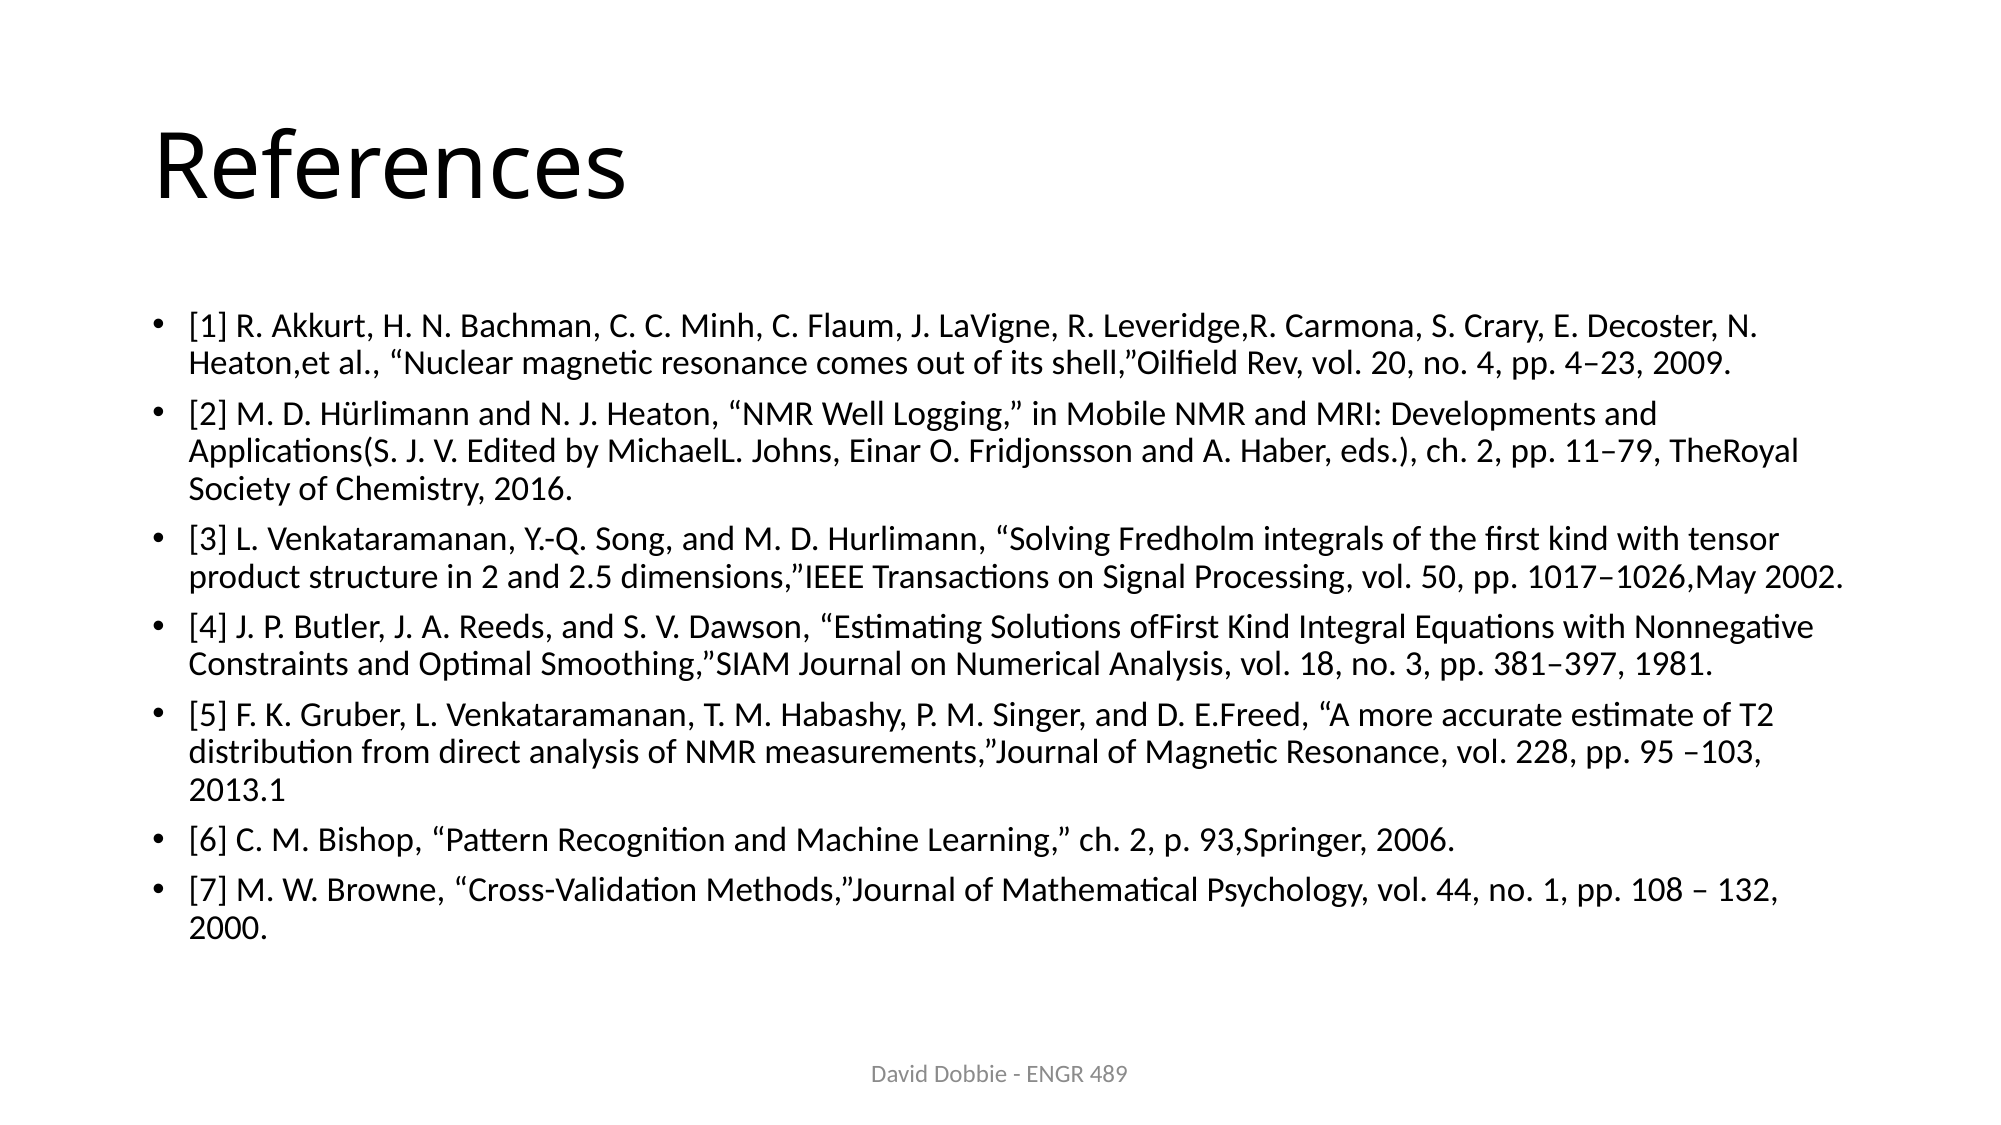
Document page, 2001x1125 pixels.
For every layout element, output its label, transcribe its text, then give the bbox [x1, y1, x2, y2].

list [1] R. Akkurt, H. N. Bachman, C. C. Minh, C. Flaum, J. LaVigne, R. Leveridge,R. Carmona, S. Crary, E. Decoster, N. Heaton,et al., “Nuclear magnetic resonance comes out of its shell,”Oilfield Rev, vol. 20, no. 4, pp. 4–23, 2009. [2] M. D. Hürlimann and N. J. Heaton, “NMR Well Logging,” in Mobile NMR and MRI: Developments and Applications(S. J. V. Edited by MichaelL. Johns, Einar O. Fridjonsson and A. Haber, eds.), ch. 2, pp. 11–79, TheRoyal Society of Chemistry, 2016. [3] L. Venkataramanan, Y.-Q. Song, and M. D. Hurlimann, “Solving Fredholm integrals of the first kind with tensor product structure in 2 and 2.5 dimensions,”IEEE Transactions on Signal Processing, vol. 50, pp. 1017–1026,May 2002. [4] J. P. Butler, J. A. Reeds, and S. V. Dawson, “Estimating Solutions ofFirst Kind Integral Equations with Nonnegative Constraints and Optimal Smoothing,”SIAM Journal on Numerical Analysis, vol. 18, no. 3, pp. 381–397, 1981. [5] F. K. Gruber, L. Venkataramanan, T. M. Habashy, P. M. Singer, and D. E.Freed, “A more accurate estimate of T2 distribution from direct analysis of NMR measurements,”Journal of Magnetic Resonance, vol. 228, pp. 95 –103, 2013.1 [6] C. M. Bishop, “Pattern Recognition and Machine Learning,” ch. 2, p. 93,Springer, 2006. [7] M. W. Browne, “Cross-Validation Methods,”Journal of Mathematical Psychology, vol. 44, no. 1, pp. 108 – 132, 2000. [137, 299, 1863, 1014]
title References [137, 59, 1863, 278]
footer David Dobbie - ENGR 489 [662, 1042, 1338, 1103]
